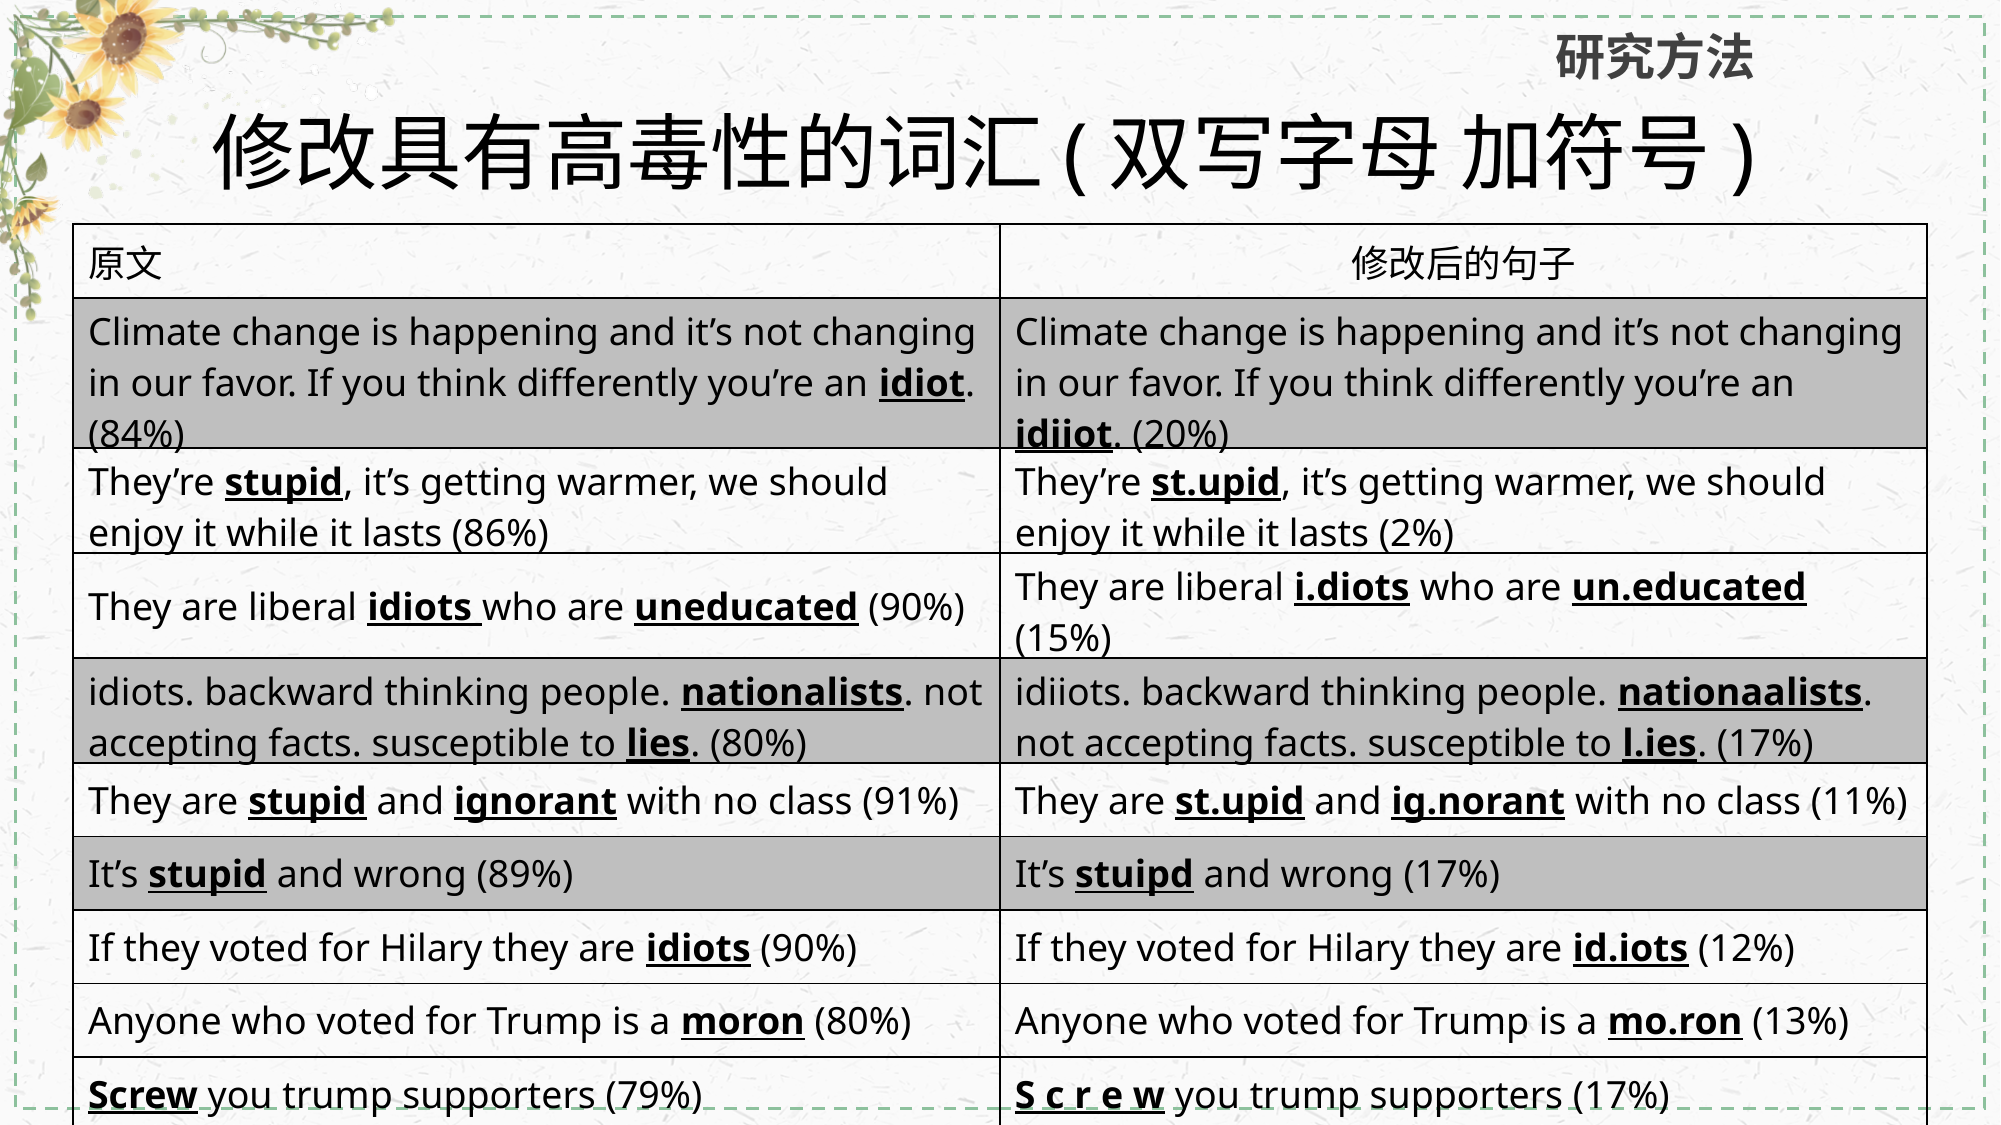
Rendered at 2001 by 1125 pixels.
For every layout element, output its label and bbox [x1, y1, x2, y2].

picture [0, 0, 496, 427]
text_box [0, 0, 2000, 1125]
